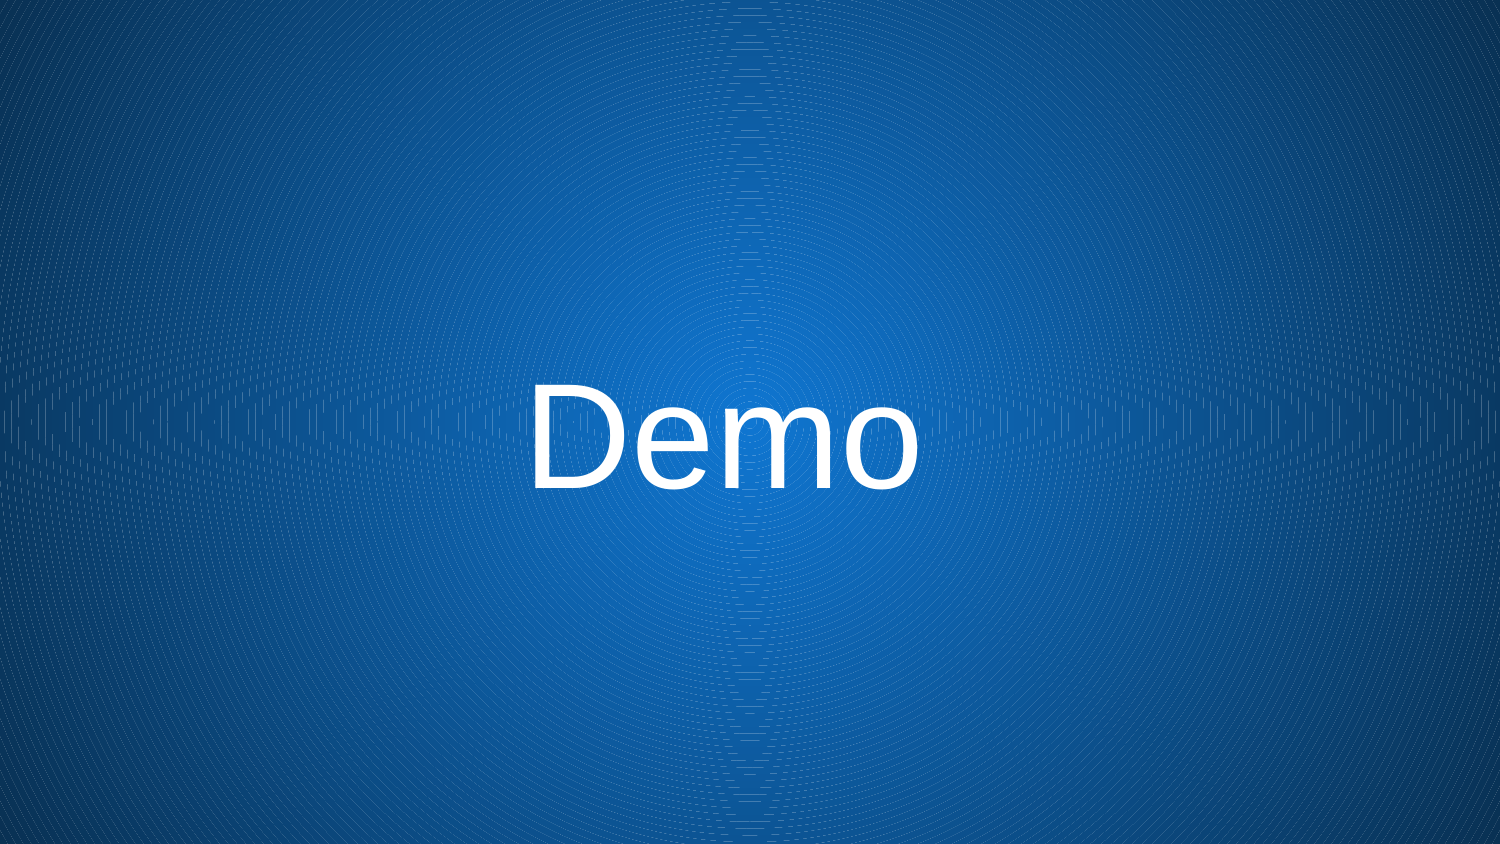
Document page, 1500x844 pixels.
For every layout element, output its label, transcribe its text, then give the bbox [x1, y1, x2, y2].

list [64, 392, 250, 691]
title Demo [24, 323, 1423, 521]
